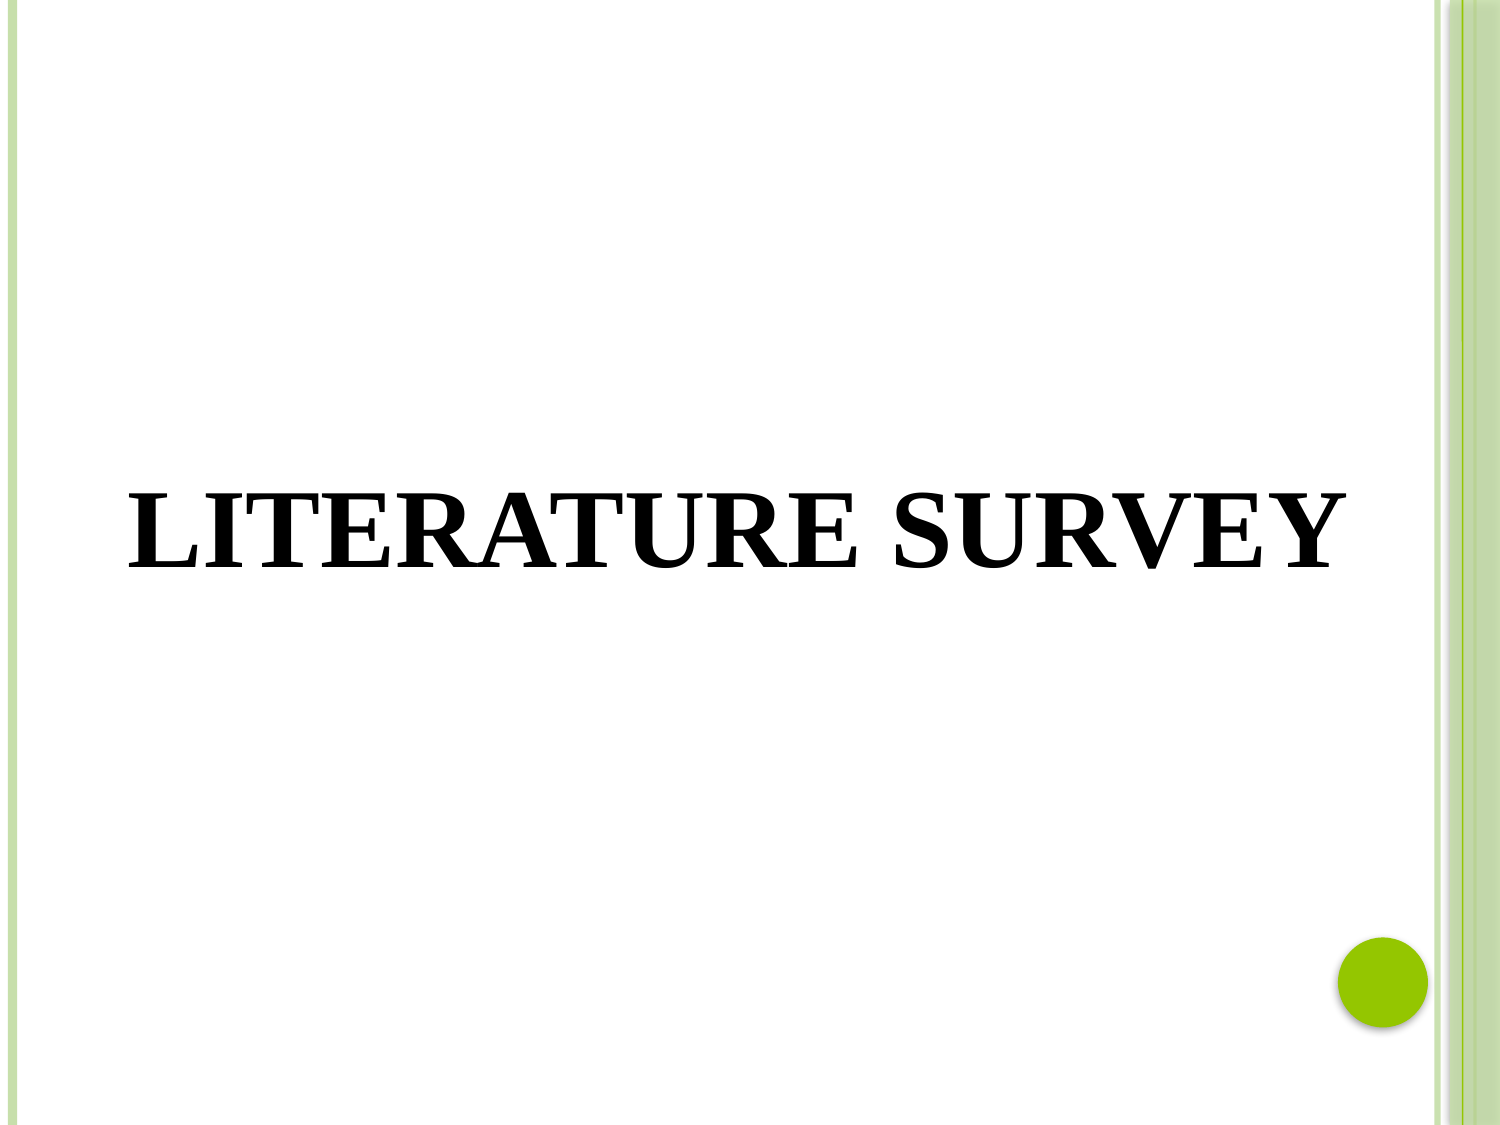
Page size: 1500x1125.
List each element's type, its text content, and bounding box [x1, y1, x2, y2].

title LITERATURE SURVEY [53, 66, 1424, 598]
